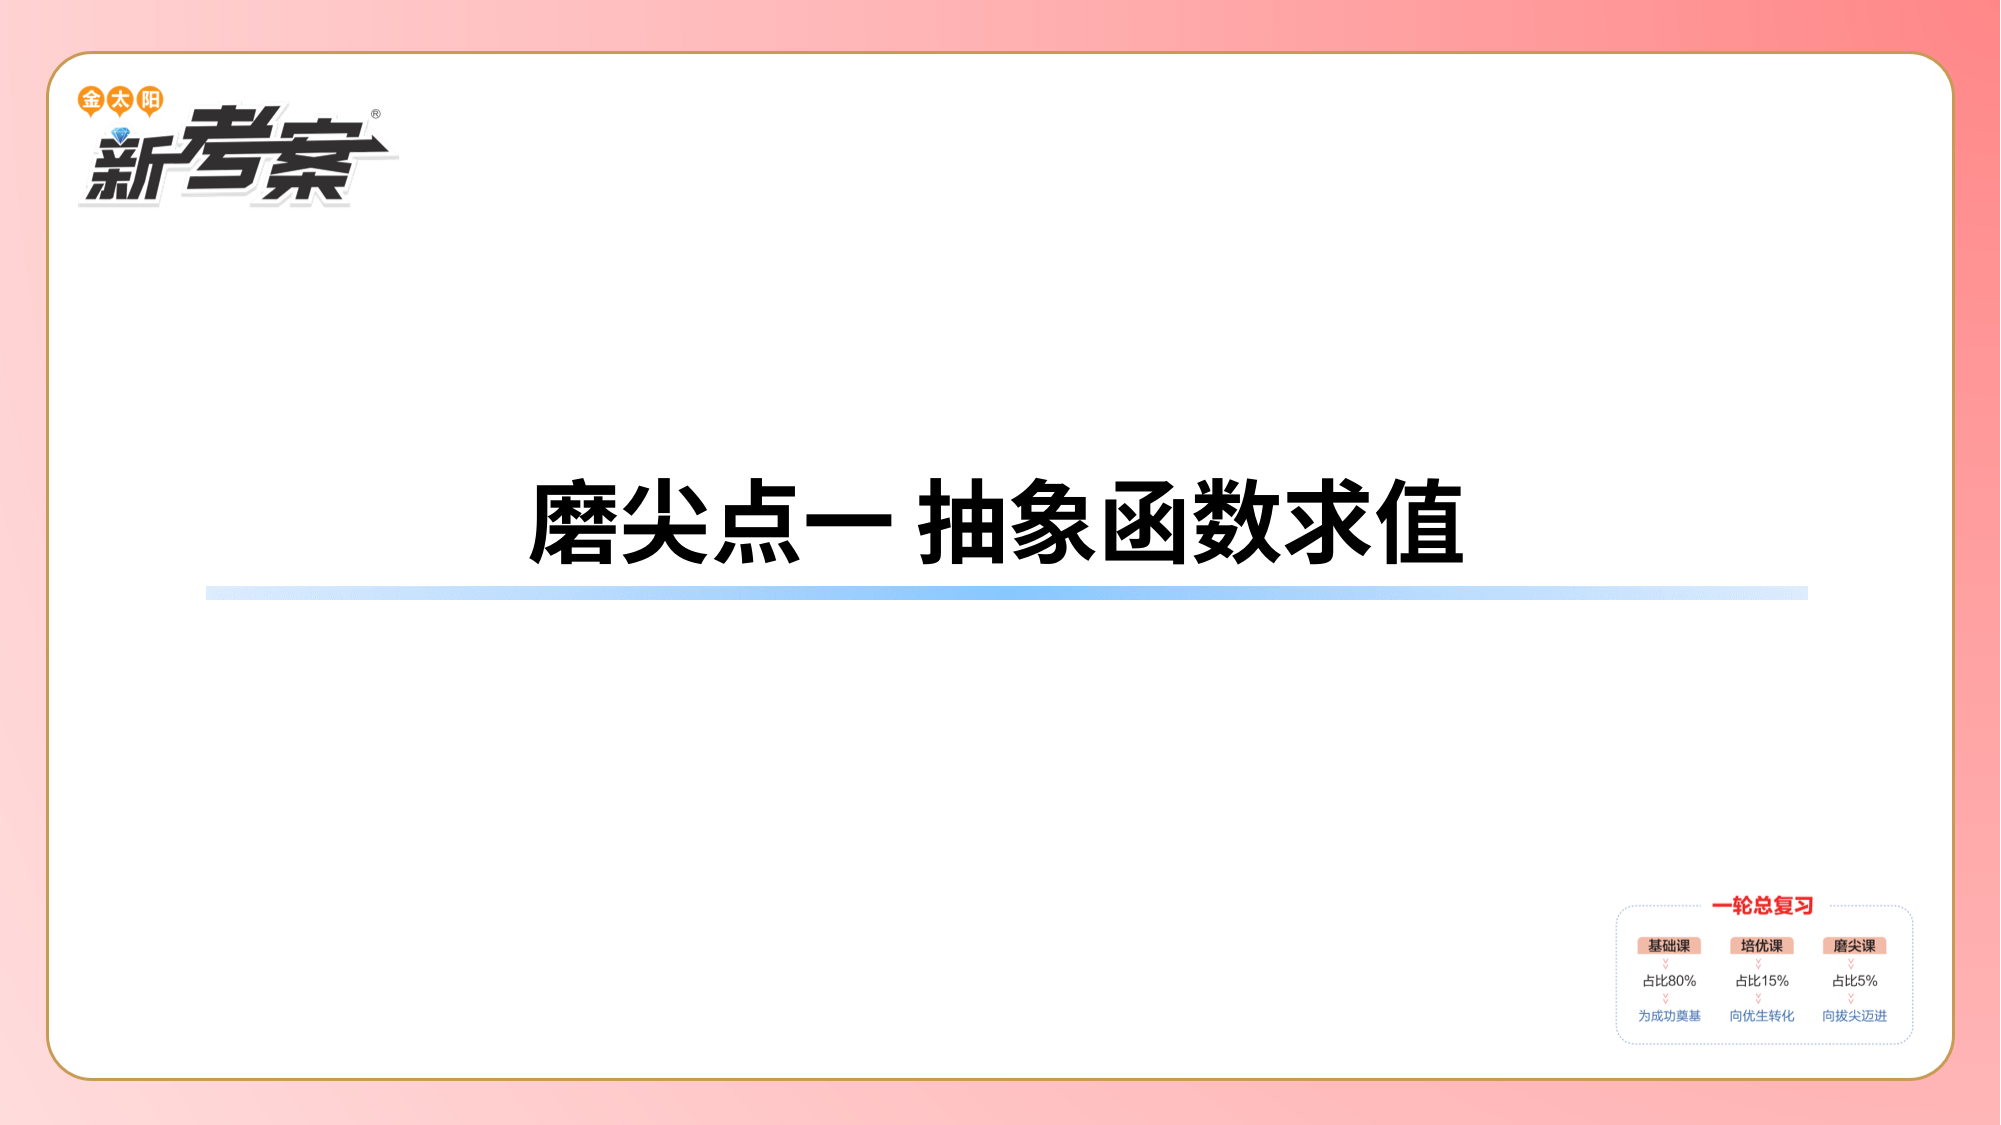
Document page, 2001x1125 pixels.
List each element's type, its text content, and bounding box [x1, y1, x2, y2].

picture [0, 0, 2000, 1125]
text_box 磨尖点一 抽象函数求值 [46, 456, 1949, 575]
